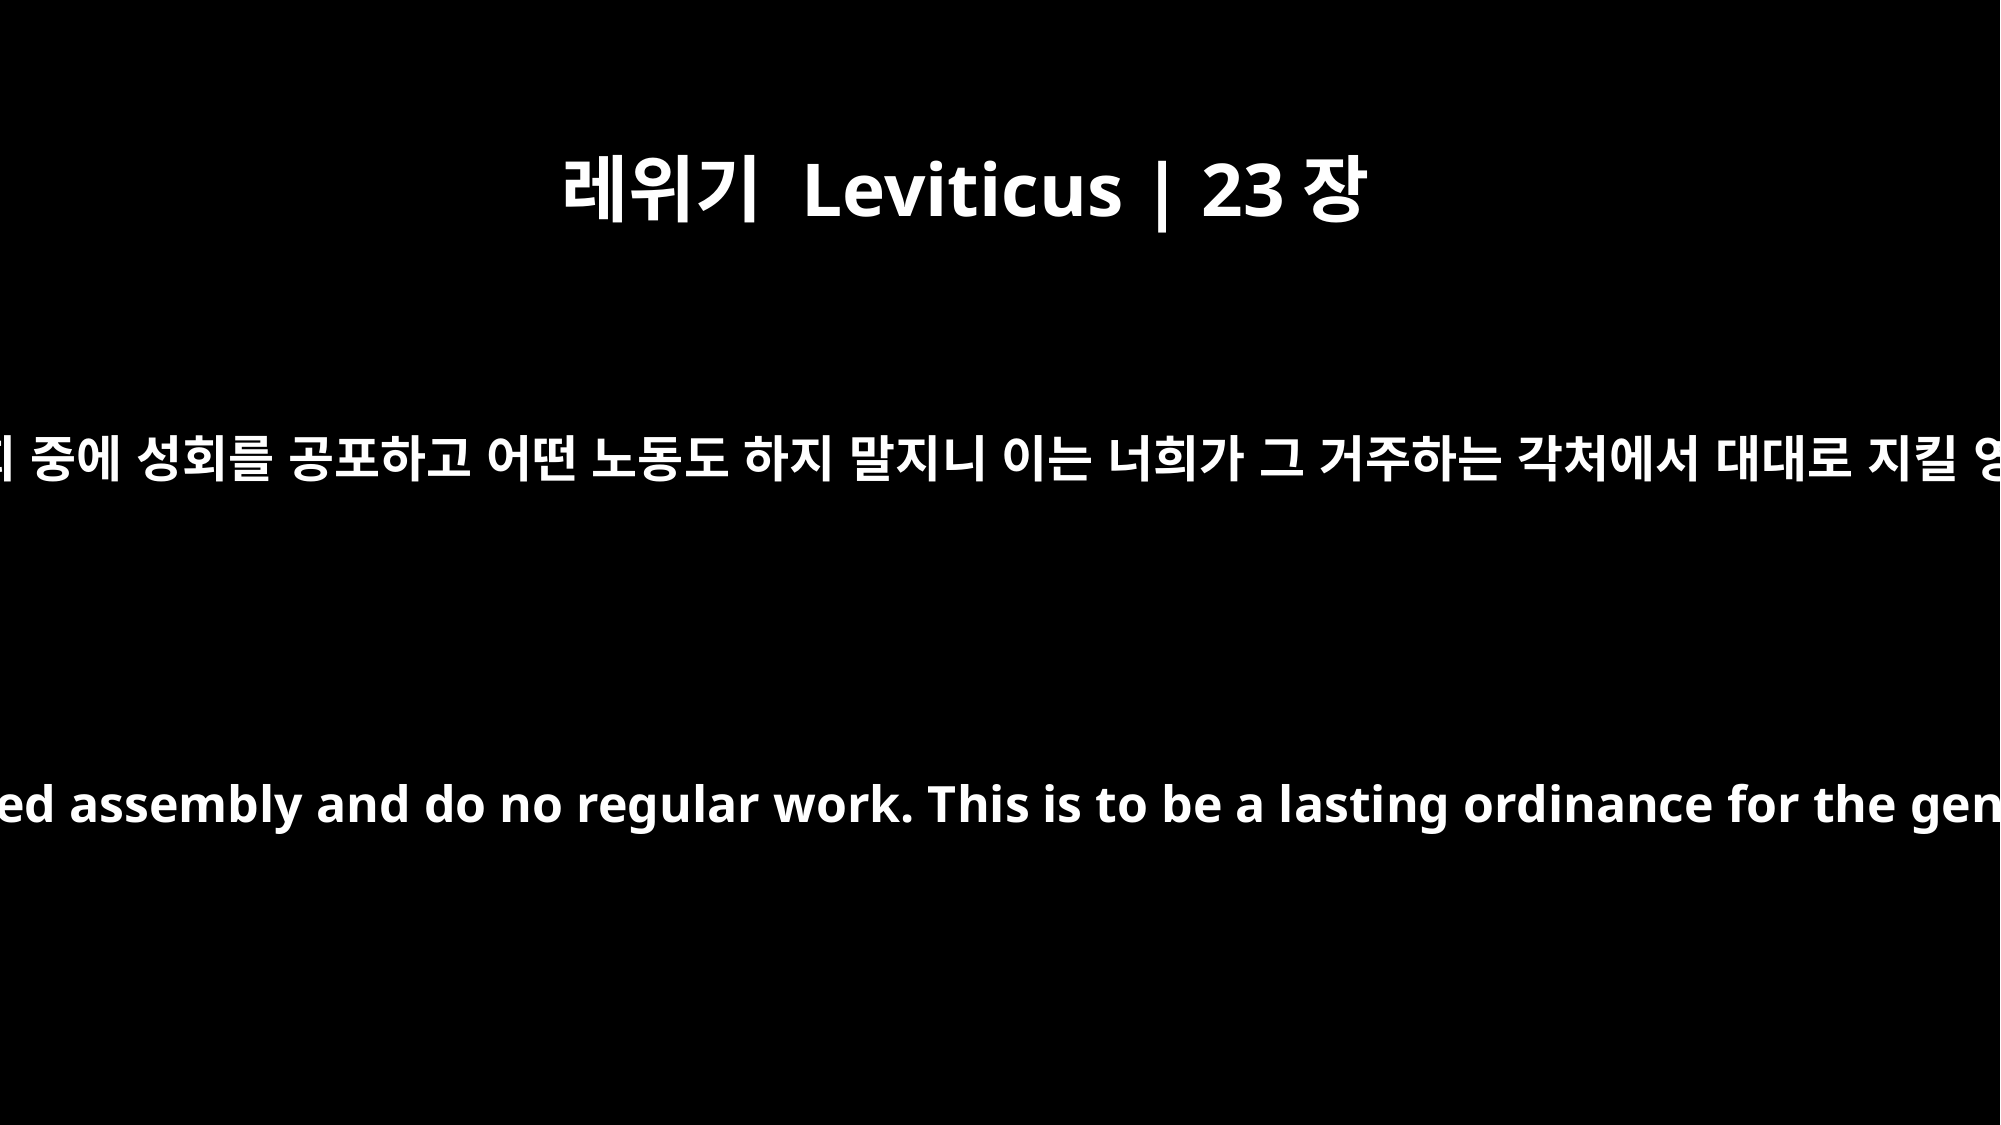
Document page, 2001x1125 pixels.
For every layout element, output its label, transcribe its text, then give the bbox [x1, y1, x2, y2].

text_box On that same day you are to proclaim a sacred assembly and do no regular work. This is to be a lasting ordinance for the generations to come, wherever you live. [0, 764, 2000, 840]
text_box 레위기 Leviticus | 23장 [546, 136, 1386, 239]
text_box 21 이 날에 너희는 너희 중에 성회를 공포하고 어떤 노동도 하지 말지니 이는 너희가 그 거주하는 각처에서 대대로 지킬 영원한 규례니라 [0, 359, 2000, 495]
